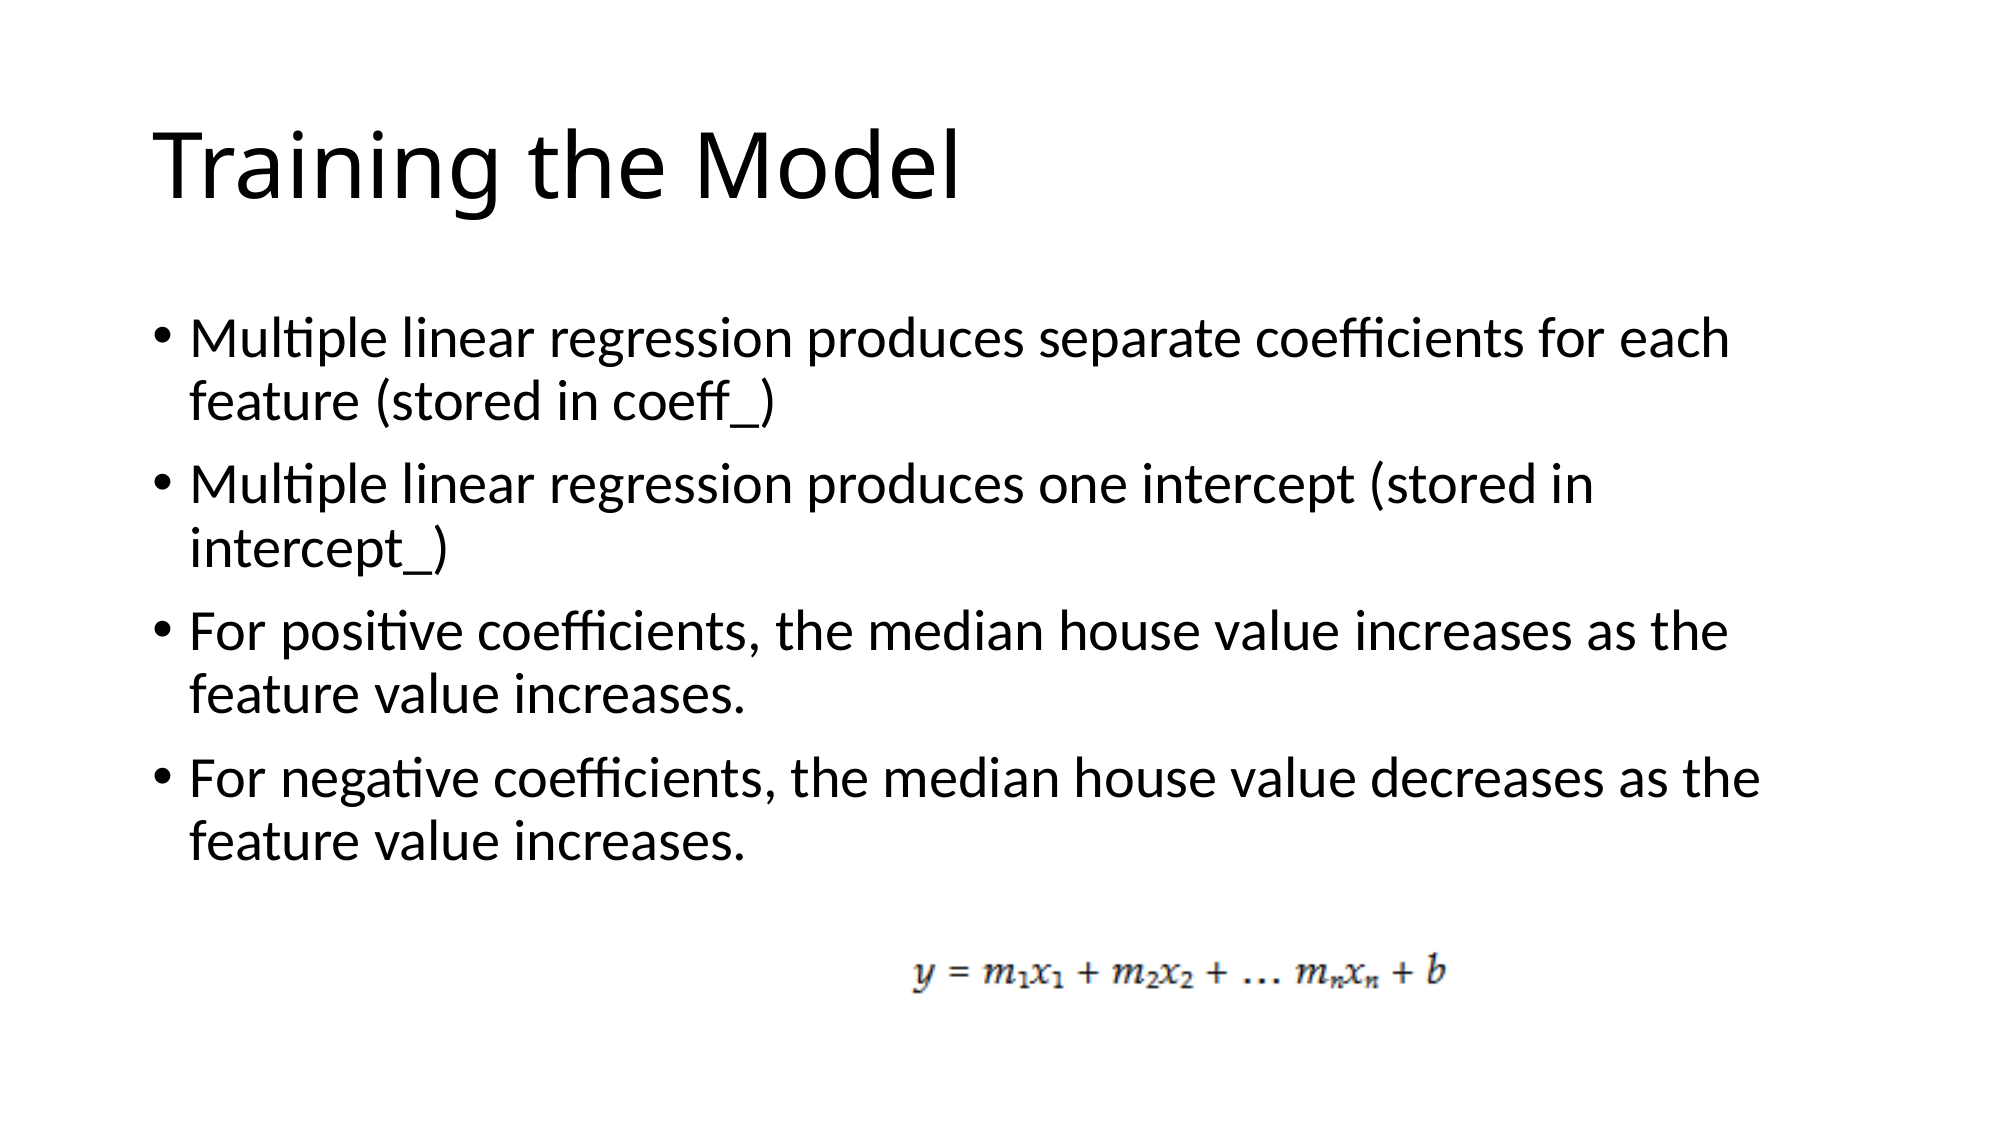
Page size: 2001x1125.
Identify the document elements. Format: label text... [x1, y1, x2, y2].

title Training the Model [137, 59, 1863, 278]
picture [900, 863, 1517, 1091]
list Multiple linear regression produces separate coefficients for each feature (stored in coeff_) Multiple linear regression produces one intercept (stored in intercept_) For positive coefficients, the median house value increases as the feature value increases. For negative coefficients, the median house value decreases as the feature value increases. [137, 299, 1863, 1014]
